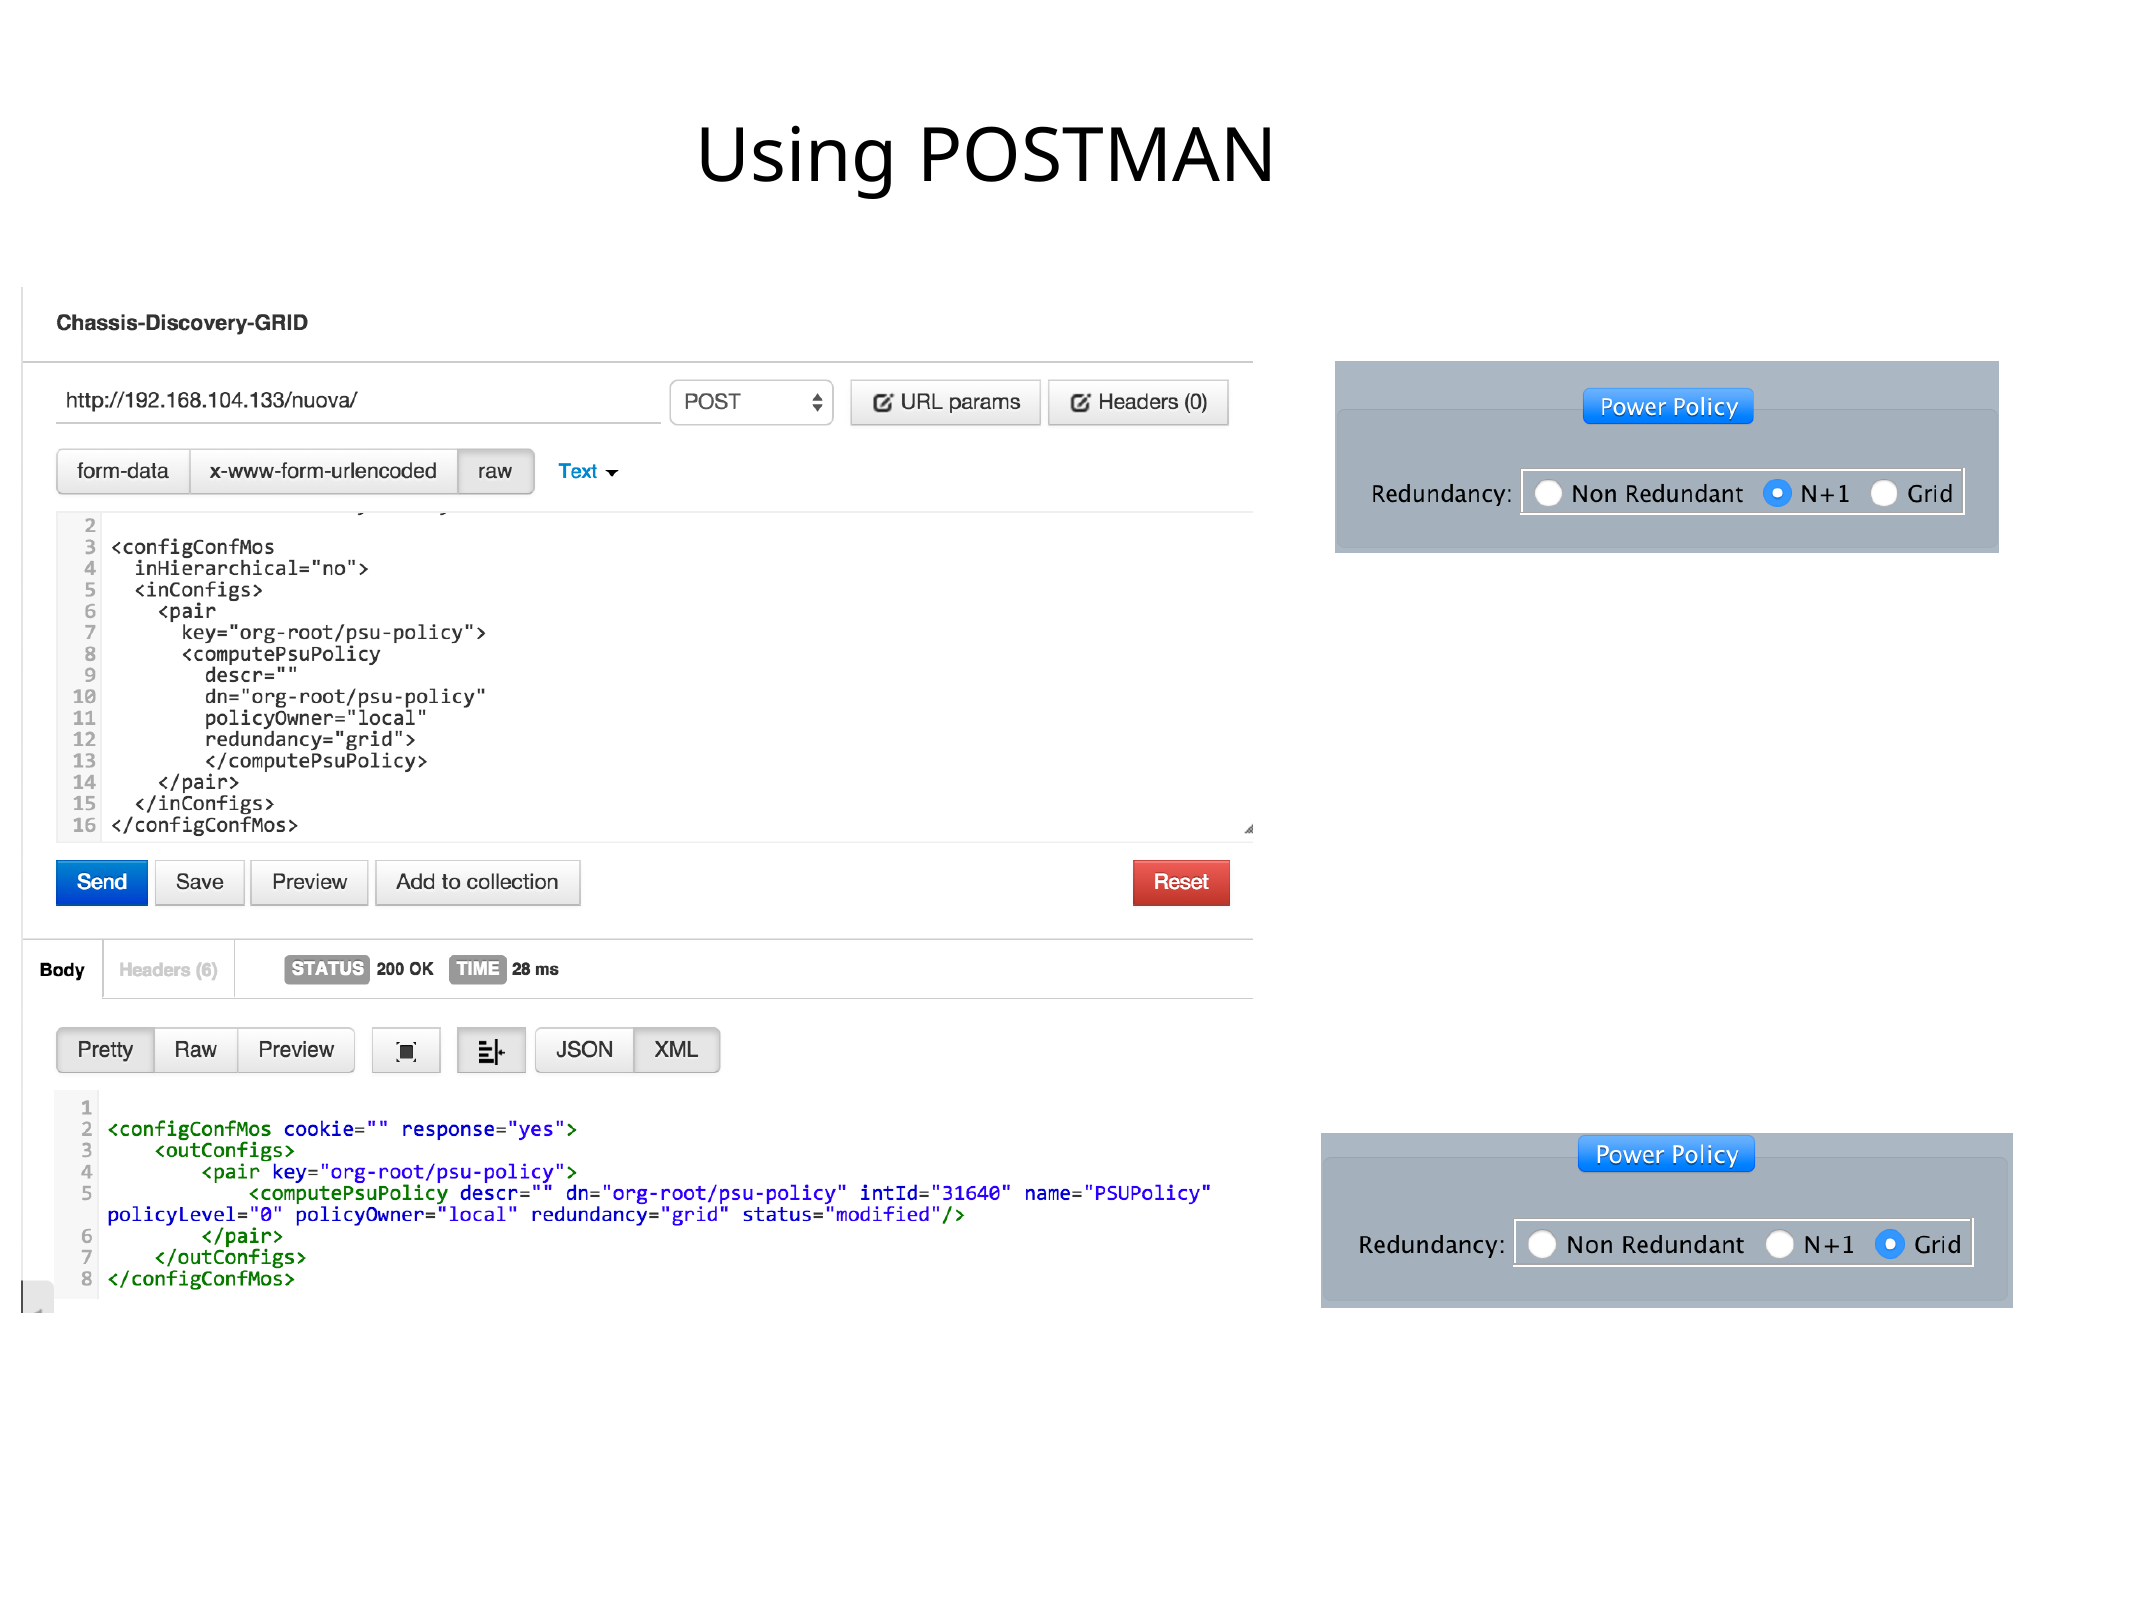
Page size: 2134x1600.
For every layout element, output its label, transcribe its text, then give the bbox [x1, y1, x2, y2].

picture [1321, 1133, 2013, 1309]
picture [1334, 361, 1999, 554]
text_box Using POSTMAN [687, 97, 1286, 205]
picture [20, 286, 1253, 1313]
